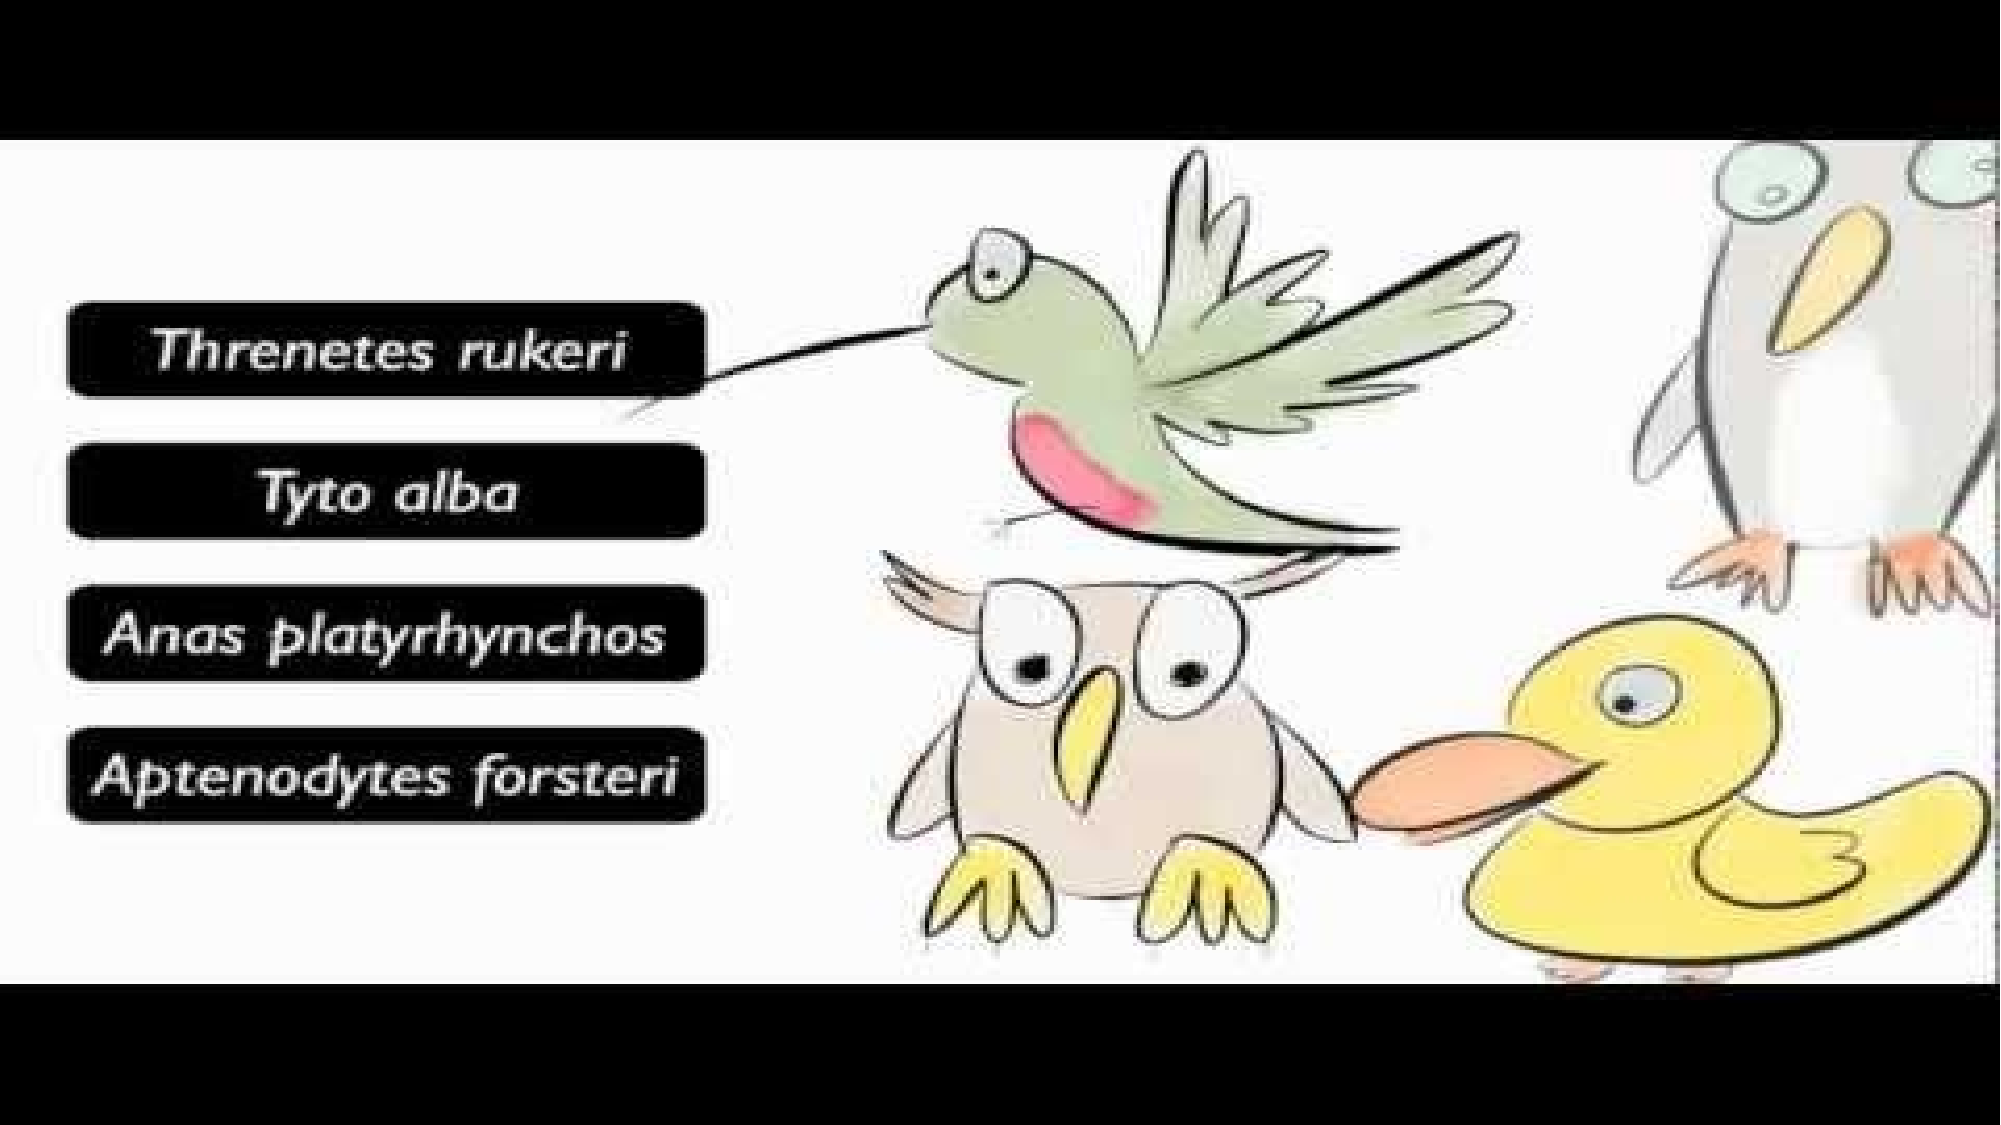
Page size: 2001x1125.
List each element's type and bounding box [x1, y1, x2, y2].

text_box [0, 0, 2000, 1125]
